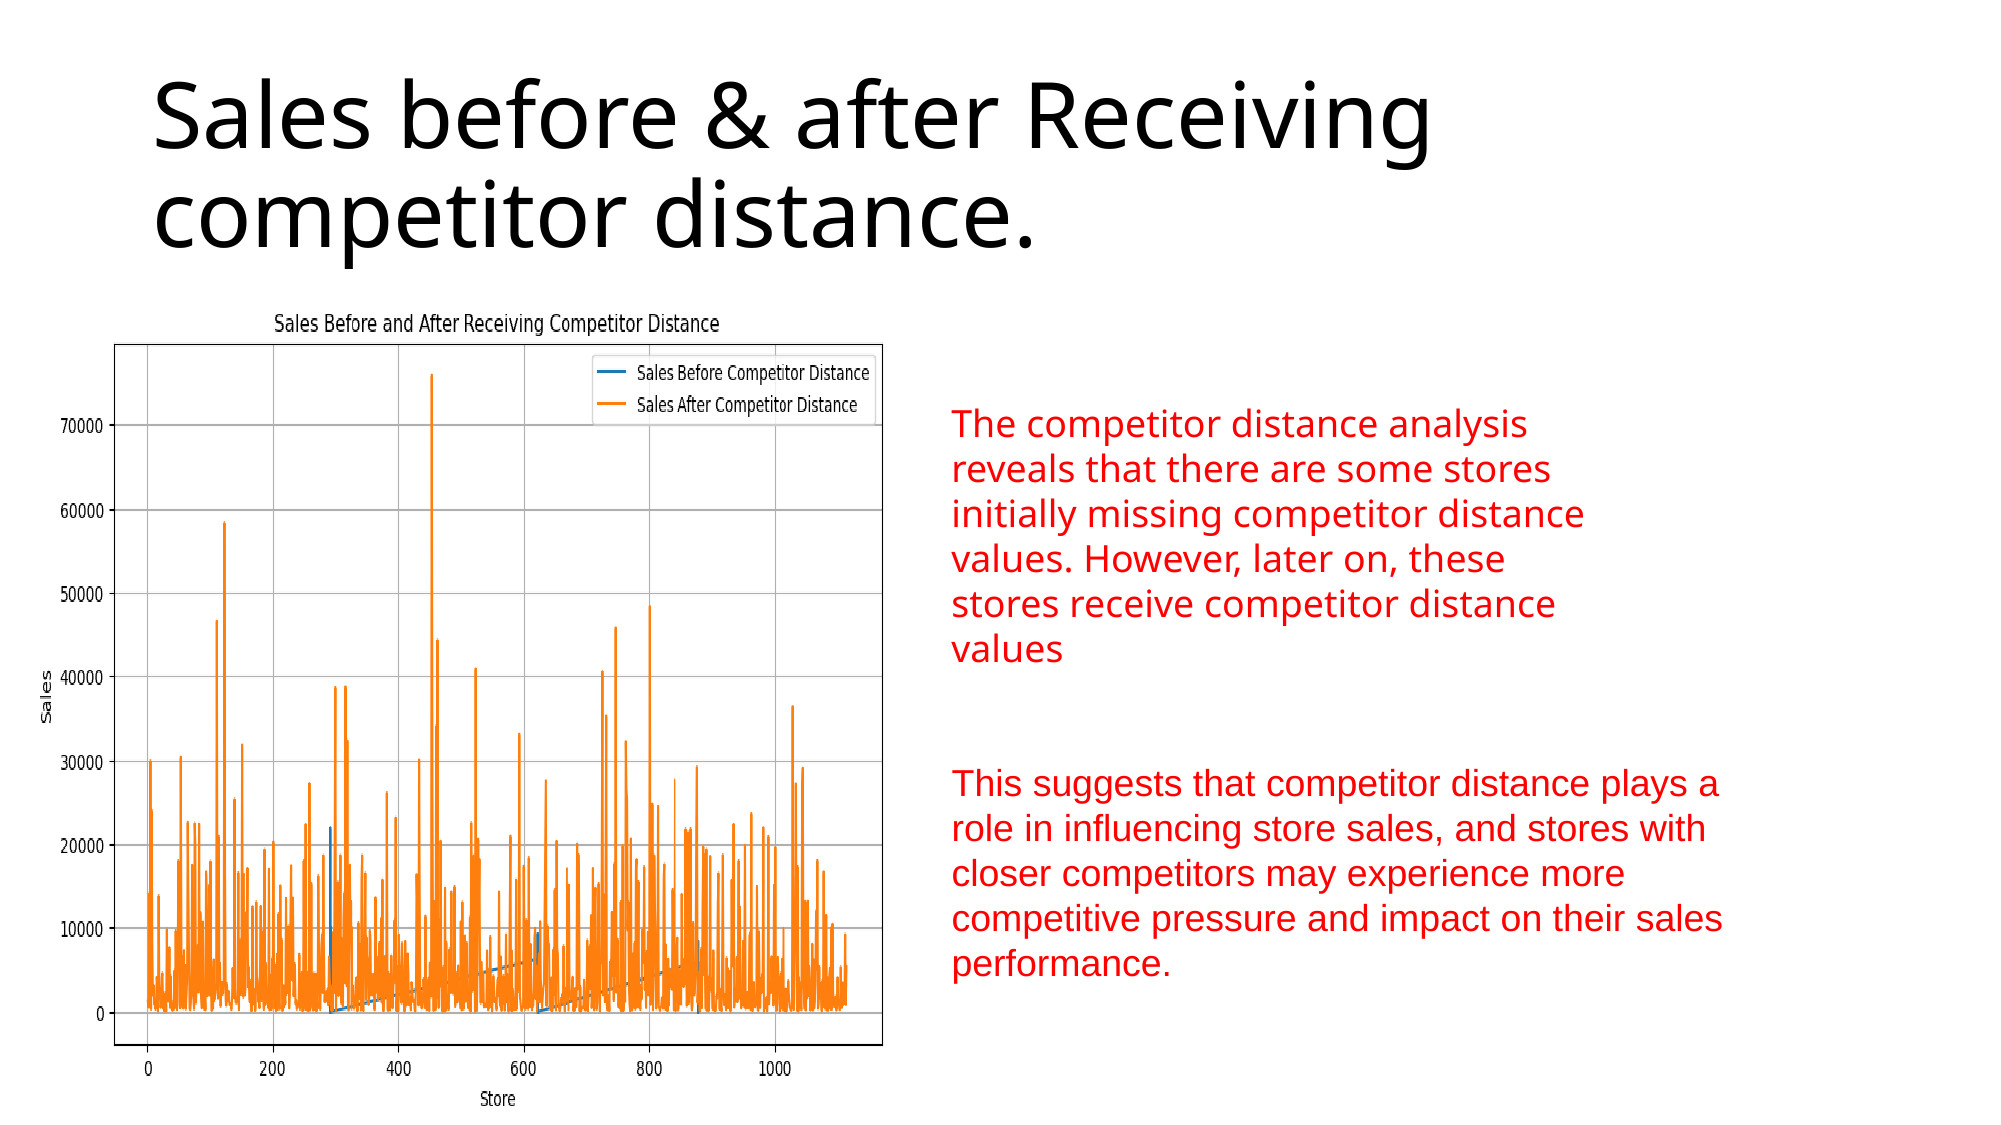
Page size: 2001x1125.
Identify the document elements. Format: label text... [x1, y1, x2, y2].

text_box This suggests that competitor distance plays a role in influencing store sales, and stores with closer competitors may experience more competitive pressure and impact on their sales performance. [936, 751, 1743, 1082]
text_box The competitor distance analysis reveals that there are some stores initially missing competitor distance values. However, later on, these stores receive competitor distance values [936, 392, 1604, 678]
title Sales before & after Receiving competitor distance. [137, 59, 1863, 278]
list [30, 299, 890, 1125]
